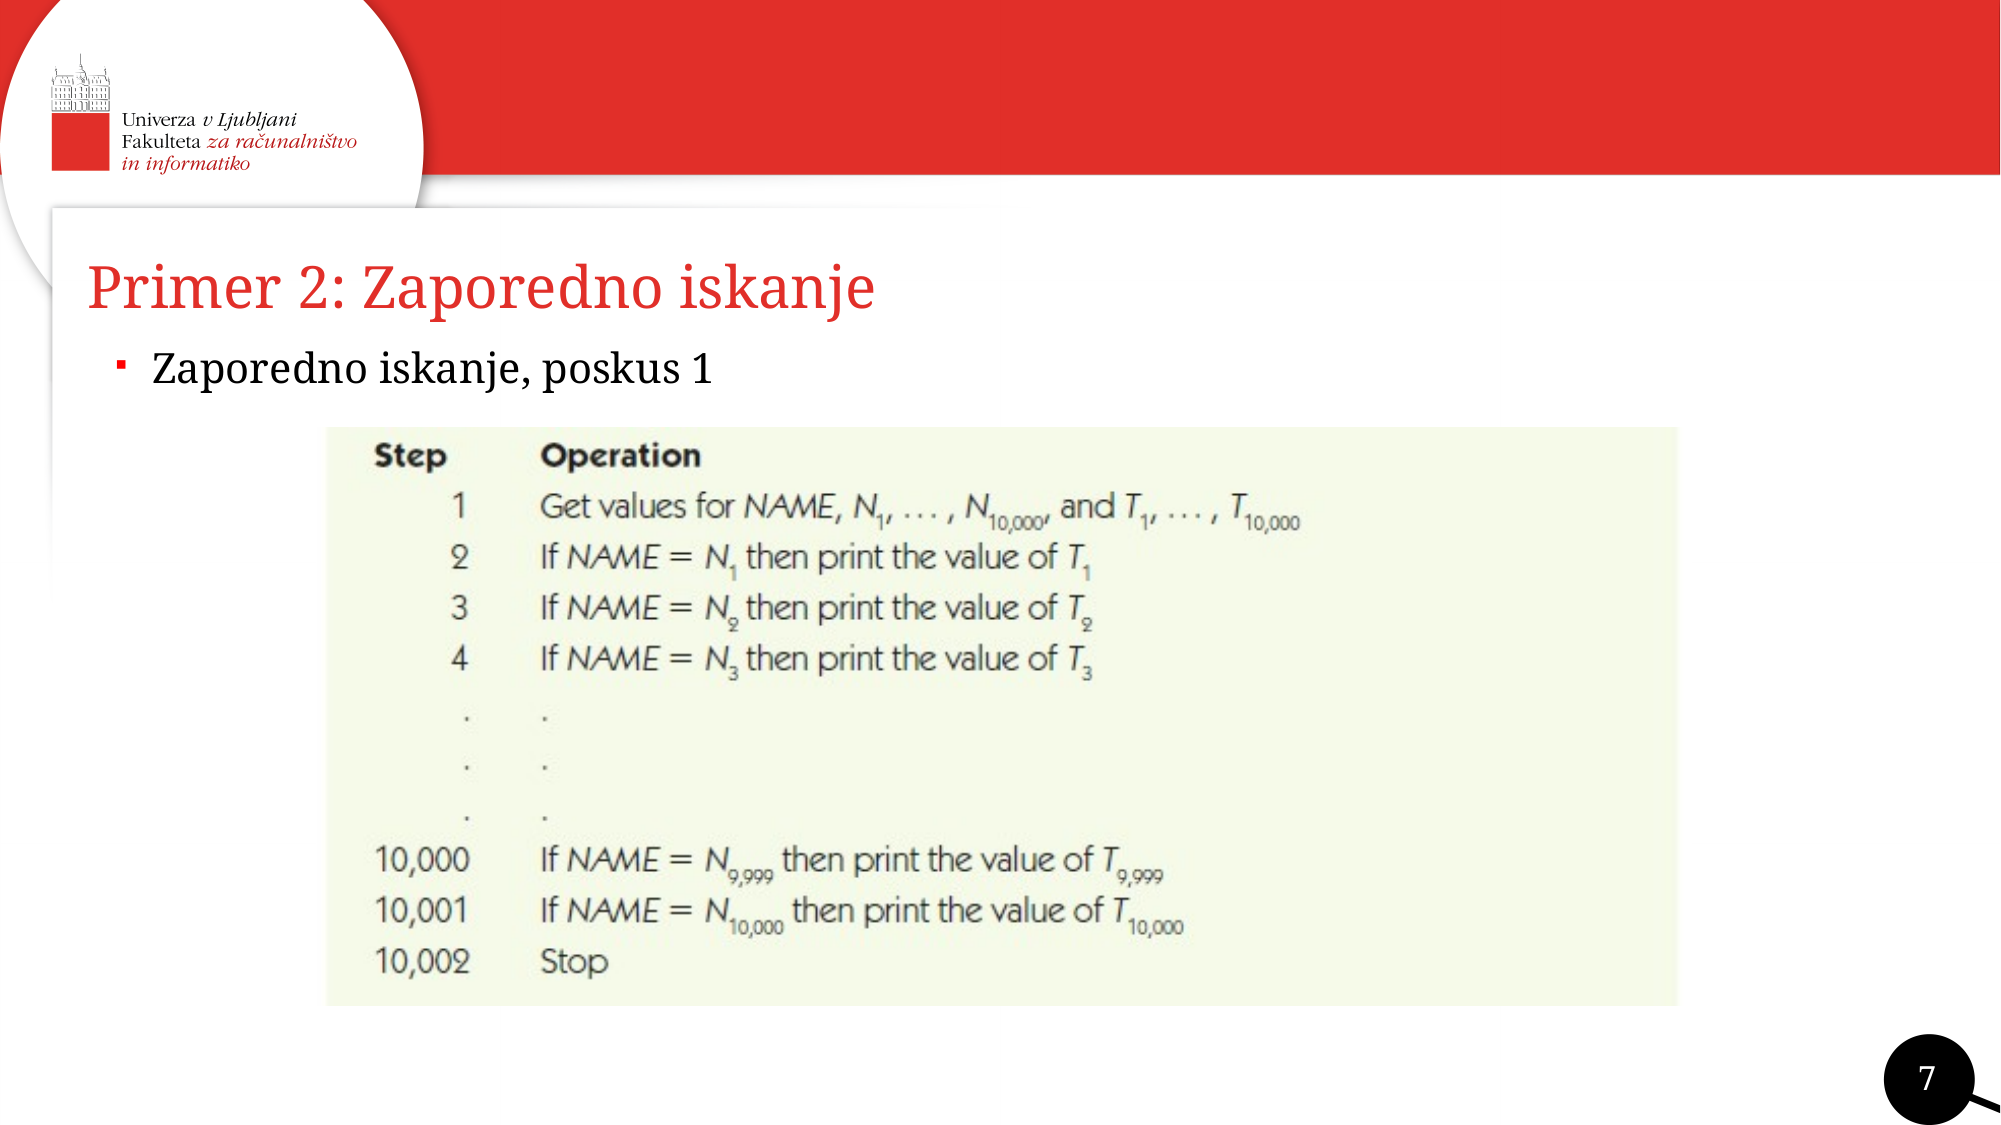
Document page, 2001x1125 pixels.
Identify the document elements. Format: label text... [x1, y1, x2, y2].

slide_number 7 [1501, 1046, 1952, 1107]
list Zaporedno iskanje, poskus 1 [99, 340, 1219, 1032]
picture [0, 0, 2001, 1125]
title Primer 2: Zaporedno iskanje [72, 249, 1770, 331]
